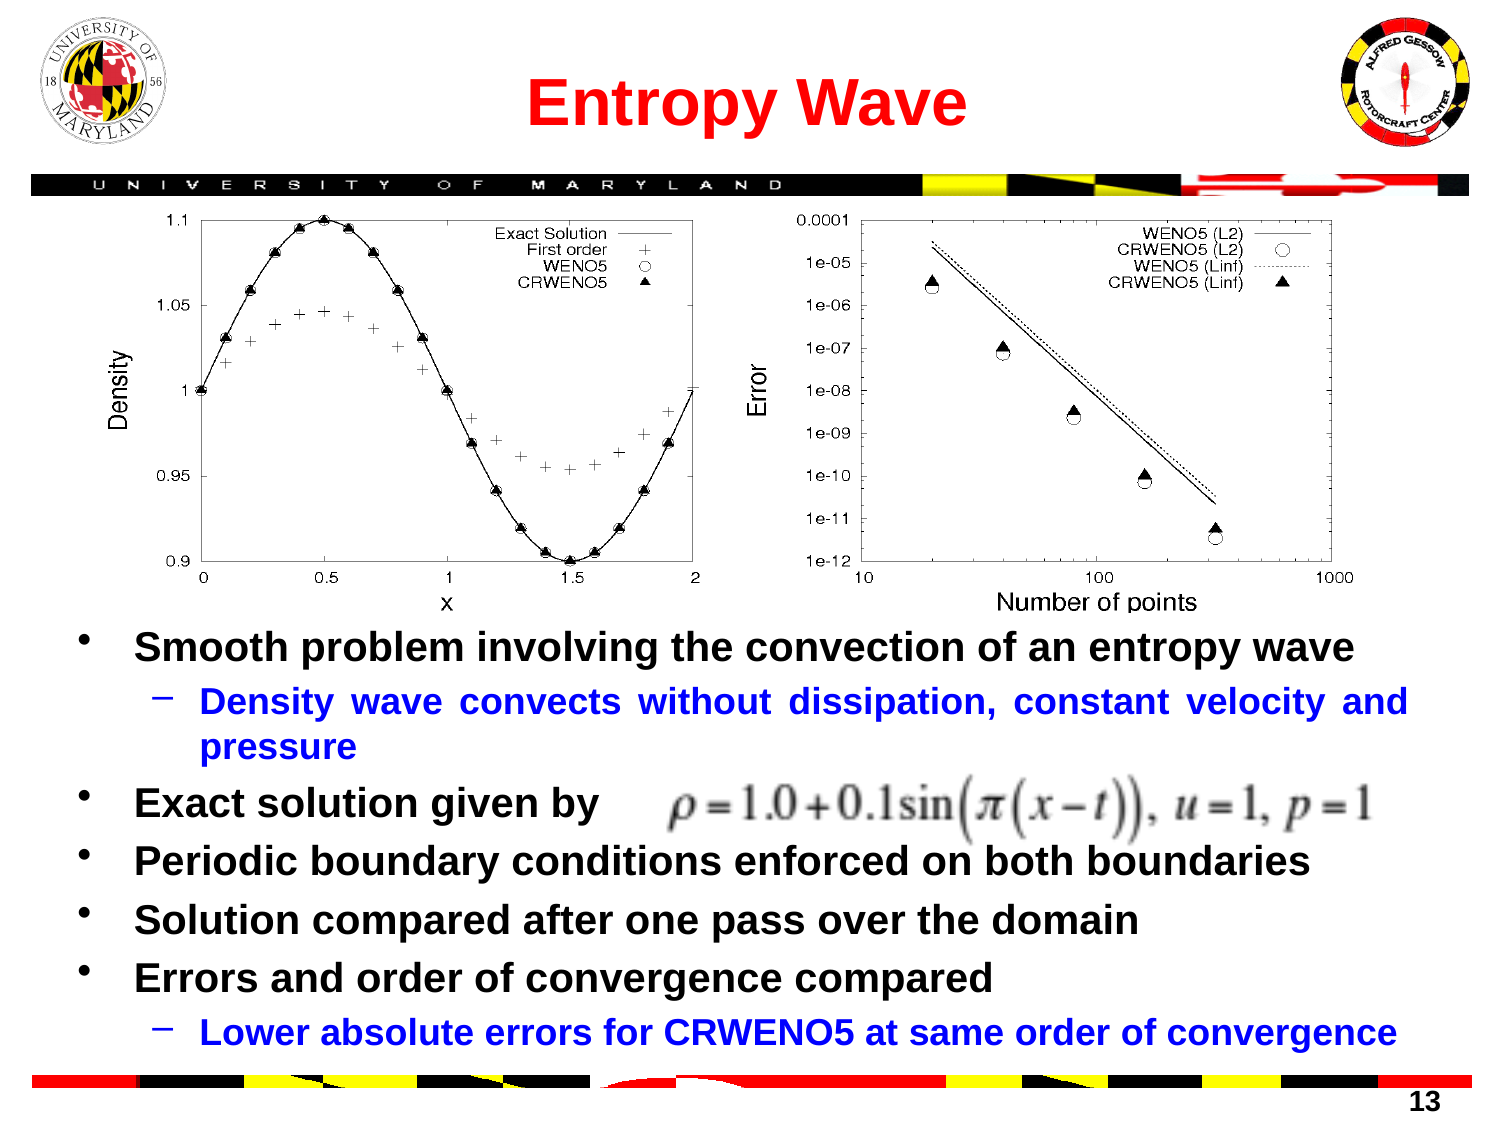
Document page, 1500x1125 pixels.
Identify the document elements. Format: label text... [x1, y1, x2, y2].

picture [31, 174, 1469, 196]
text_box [662, 766, 1377, 851]
list Smooth problem involving the convection of an entropy wave Density wave convects without dissipation, constant velocity and pressure Exact solution given by Periodic boundary conditions enforced on both boundaries Solution compared after one pass over the domain Errors and order of convergence compared Lower absolute errors for CRWENO5 at same order of convergence [62, 612, 1426, 1063]
picture [28, 5, 178, 156]
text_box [81, 200, 1358, 614]
picture [32, 1075, 1472, 1088]
title Entropy Wave [138, 23, 1357, 176]
picture [1334, 11, 1476, 153]
